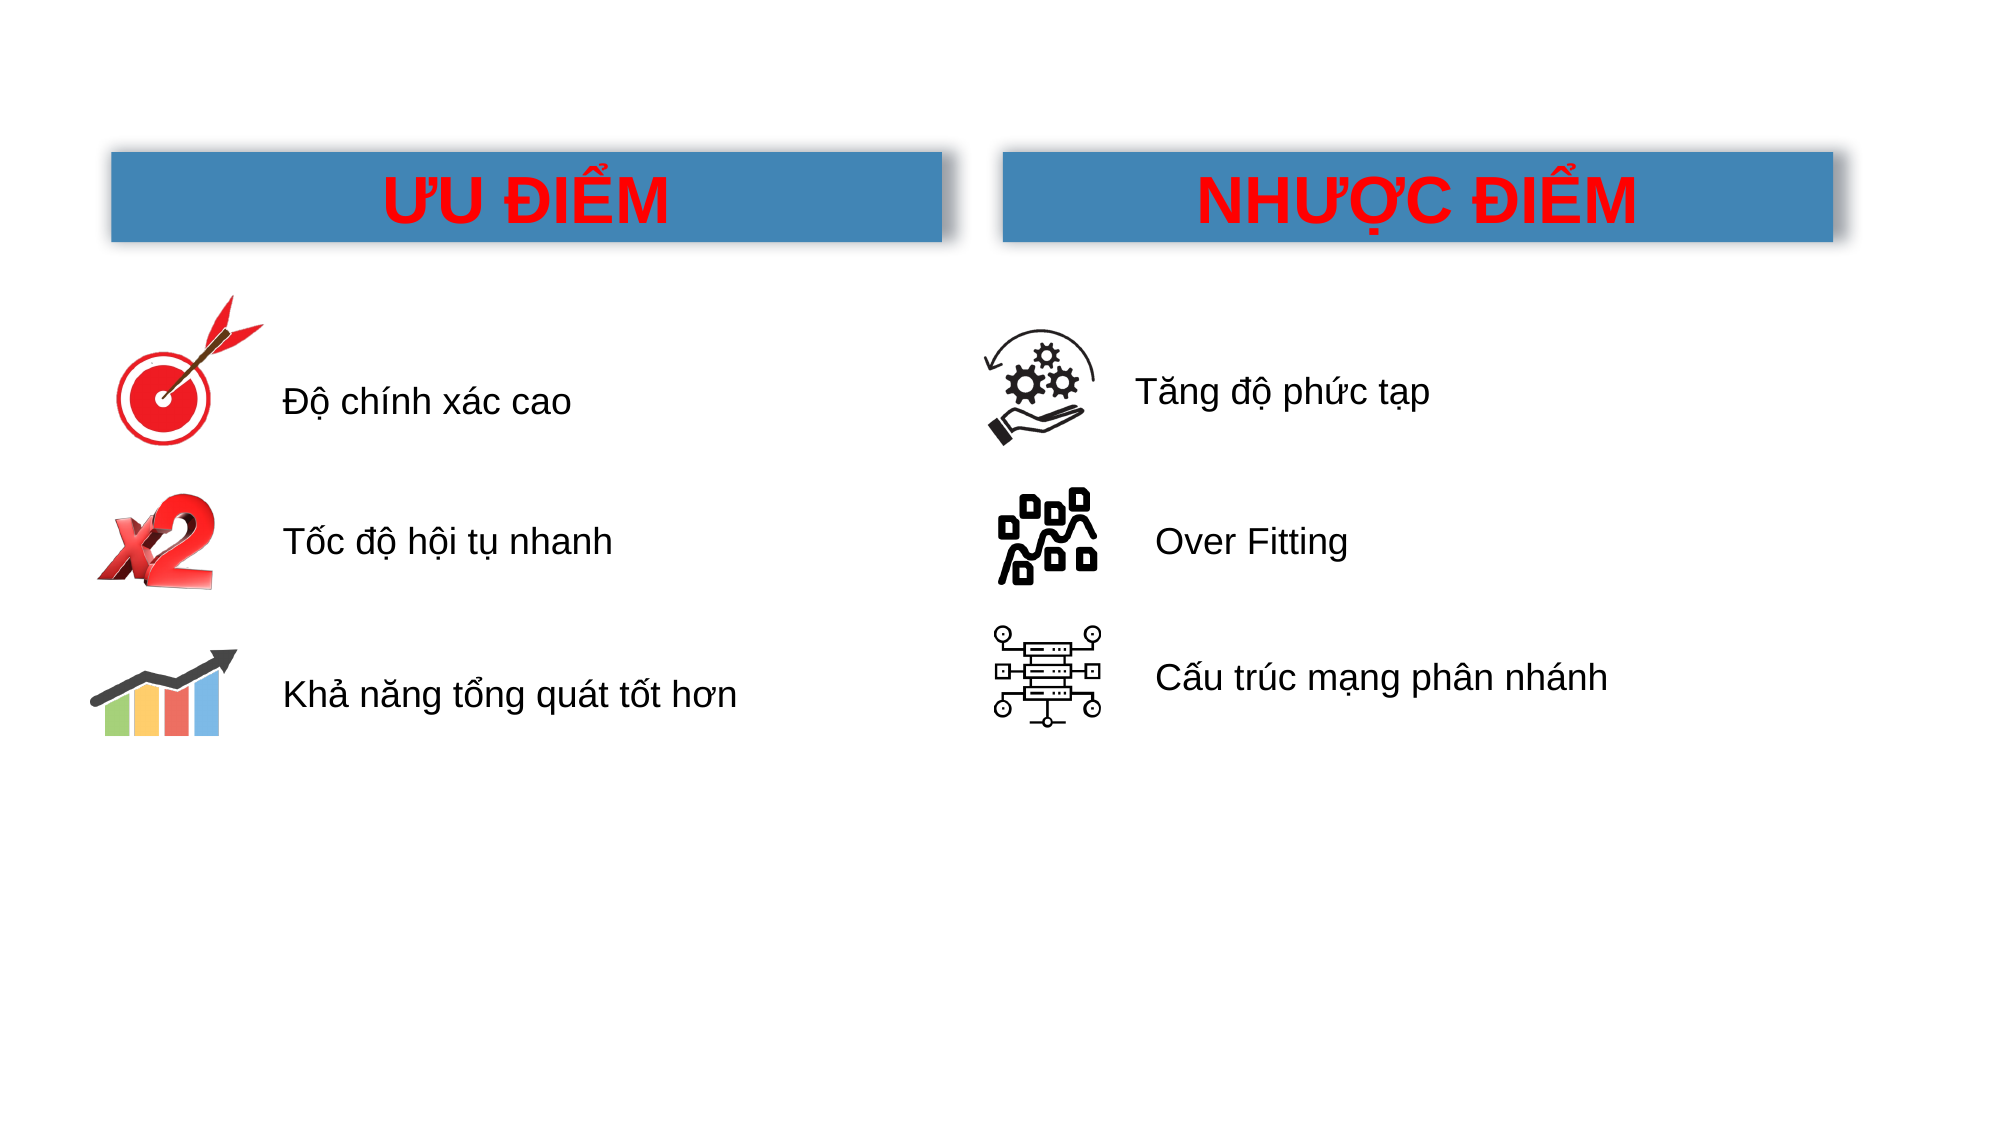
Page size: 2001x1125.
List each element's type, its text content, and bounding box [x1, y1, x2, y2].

text_box ƯU ĐIỂM [110, 151, 943, 243]
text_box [974, 325, 1696, 450]
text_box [111, 289, 708, 450]
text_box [994, 623, 1716, 729]
text_box NHƯỢC ĐIỂM [1002, 151, 1834, 243]
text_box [991, 480, 1716, 592]
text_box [90, 480, 708, 610]
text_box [88, 617, 775, 768]
